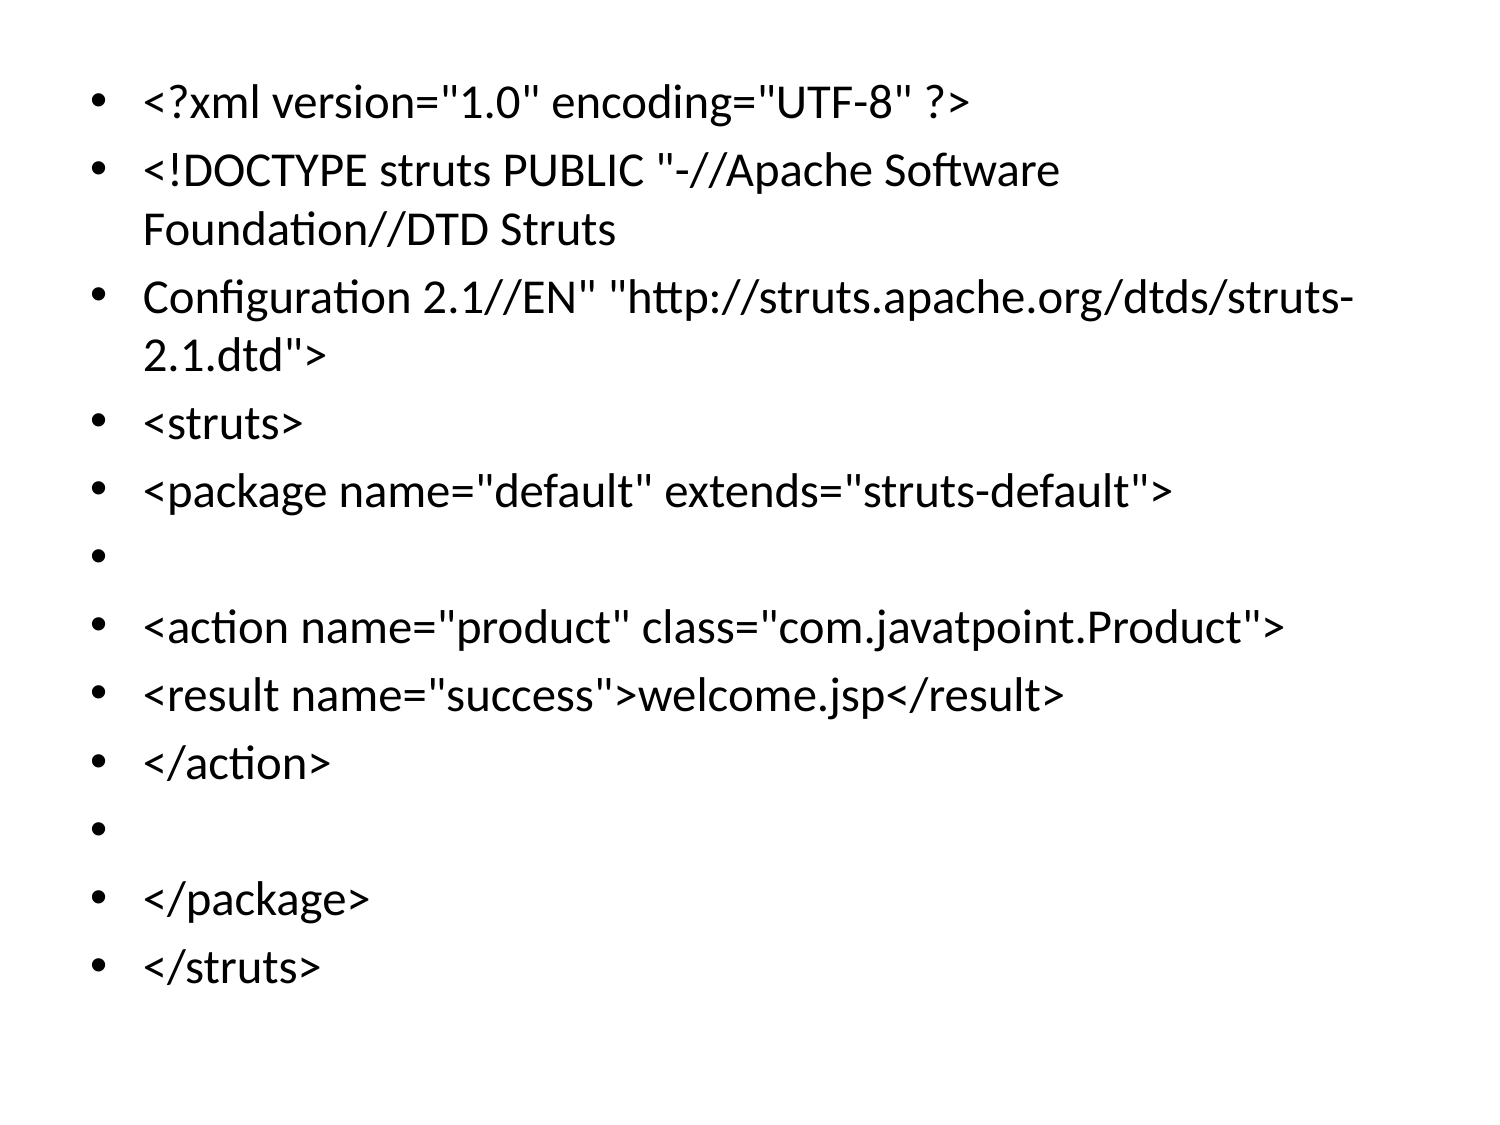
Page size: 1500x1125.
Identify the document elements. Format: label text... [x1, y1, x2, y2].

list <?xml version="1.0" encoding="UTF-8" ?> <!DOCTYPE struts PUBLIC "-//Apache Software Foundation//DTD Struts Configuration 2.1//EN" "http://struts.apache.org/dtds/struts-2.1.dtd"> <struts> <package name="default" extends="struts-default"> <action name="product" class="com.javatpoint.Product"> <result name="success">welcome.jsp</result> </action> </package> </struts> [75, 62, 1425, 1005]
